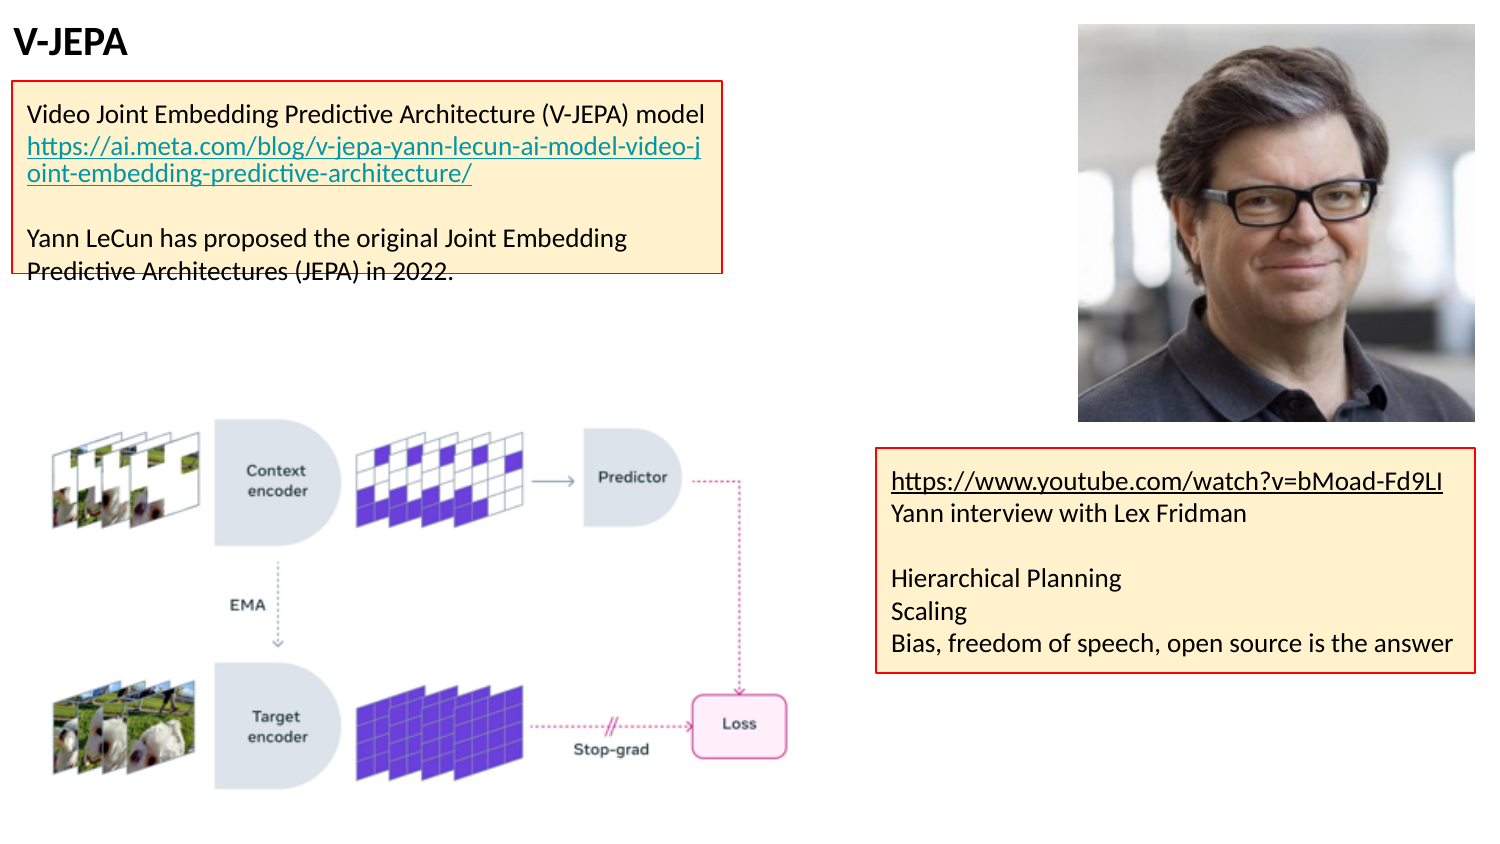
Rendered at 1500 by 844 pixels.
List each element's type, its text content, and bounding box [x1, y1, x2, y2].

picture [1077, 24, 1476, 422]
text_box https://www.youtube.com/watch?v=bMoad-Fd9LI Yann interview with Lex Fridman Hierarchical Planning Scaling Bias, freedom of speech, open source is the answer [876, 448, 1475, 673]
text_box Video Joint Embedding Predictive Architecture (V-JEPA) model https://ai.meta.com/blog/v-jepa-yann-lecun-ai-model-video-joint-embedding-predictive-architecture/ Yann LeCun has proposed the original Joint Embedding Predictive Architectures (JEPA) in 2022. [11, 81, 723, 274]
picture [24, 398, 816, 819]
text_box V-JEPA [11, 12, 812, 66]
